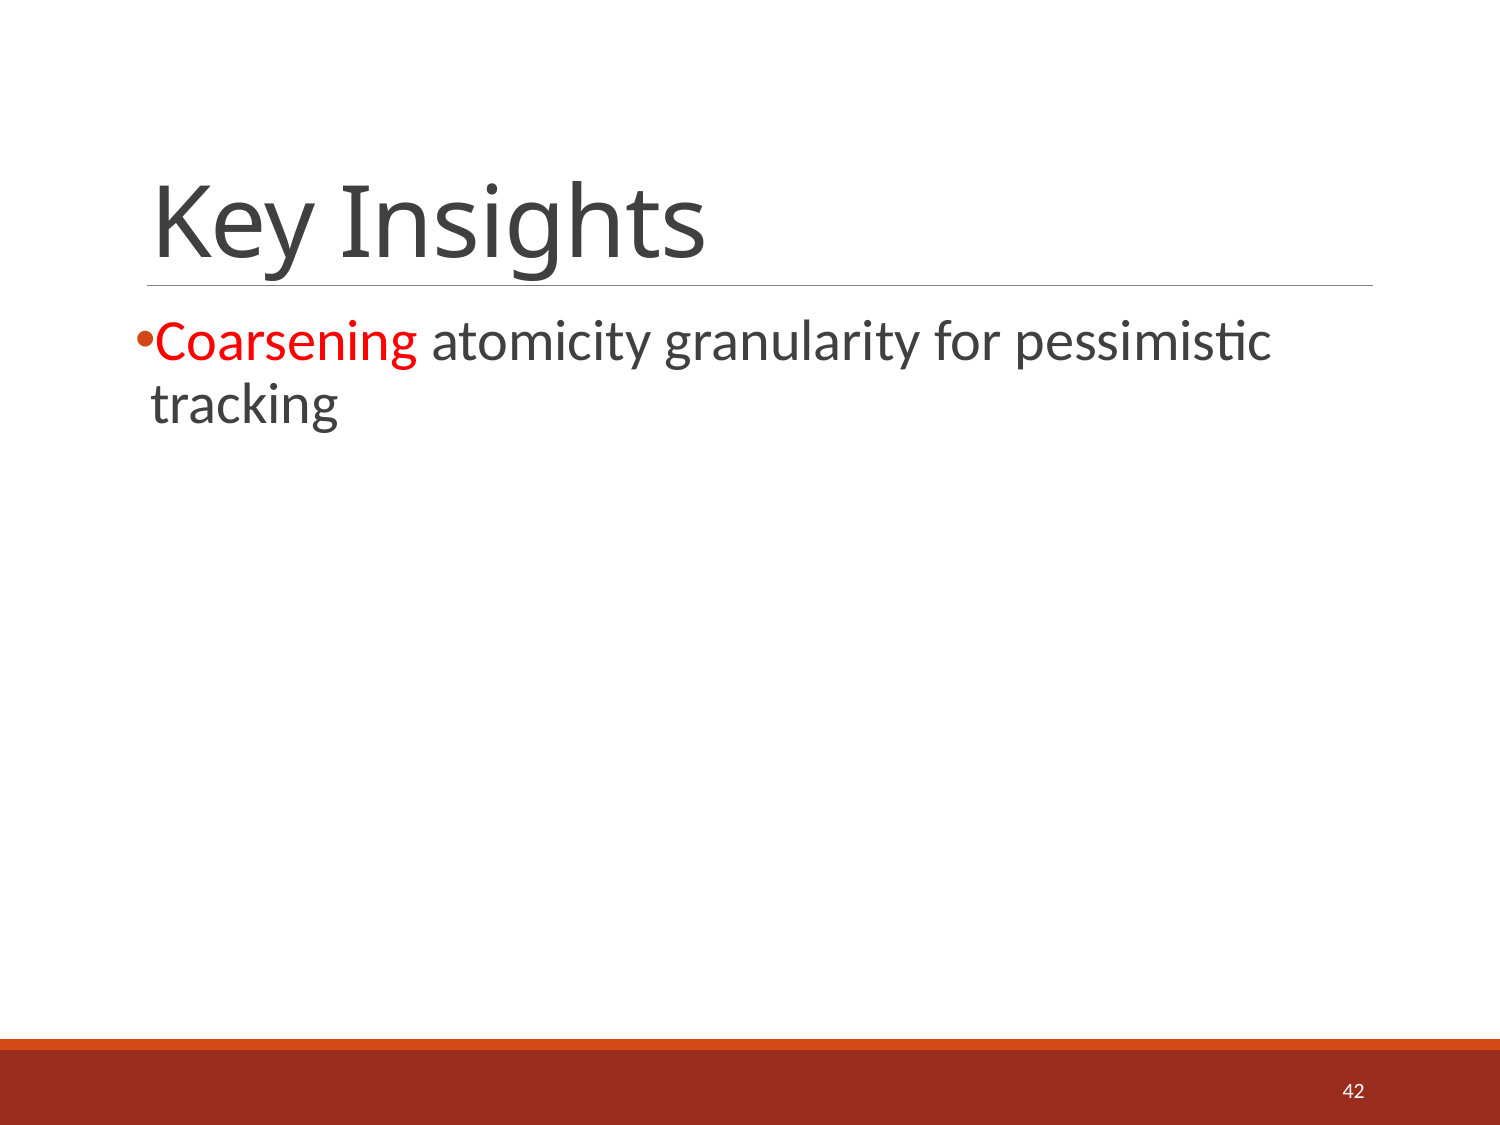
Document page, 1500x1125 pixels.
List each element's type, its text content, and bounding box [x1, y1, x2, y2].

list Coarsening atomicity granularity for pessimistic tracking [135, 302, 1373, 963]
slide_number 42 [1218, 1059, 1380, 1120]
title Key Insights [135, 47, 1373, 285]
